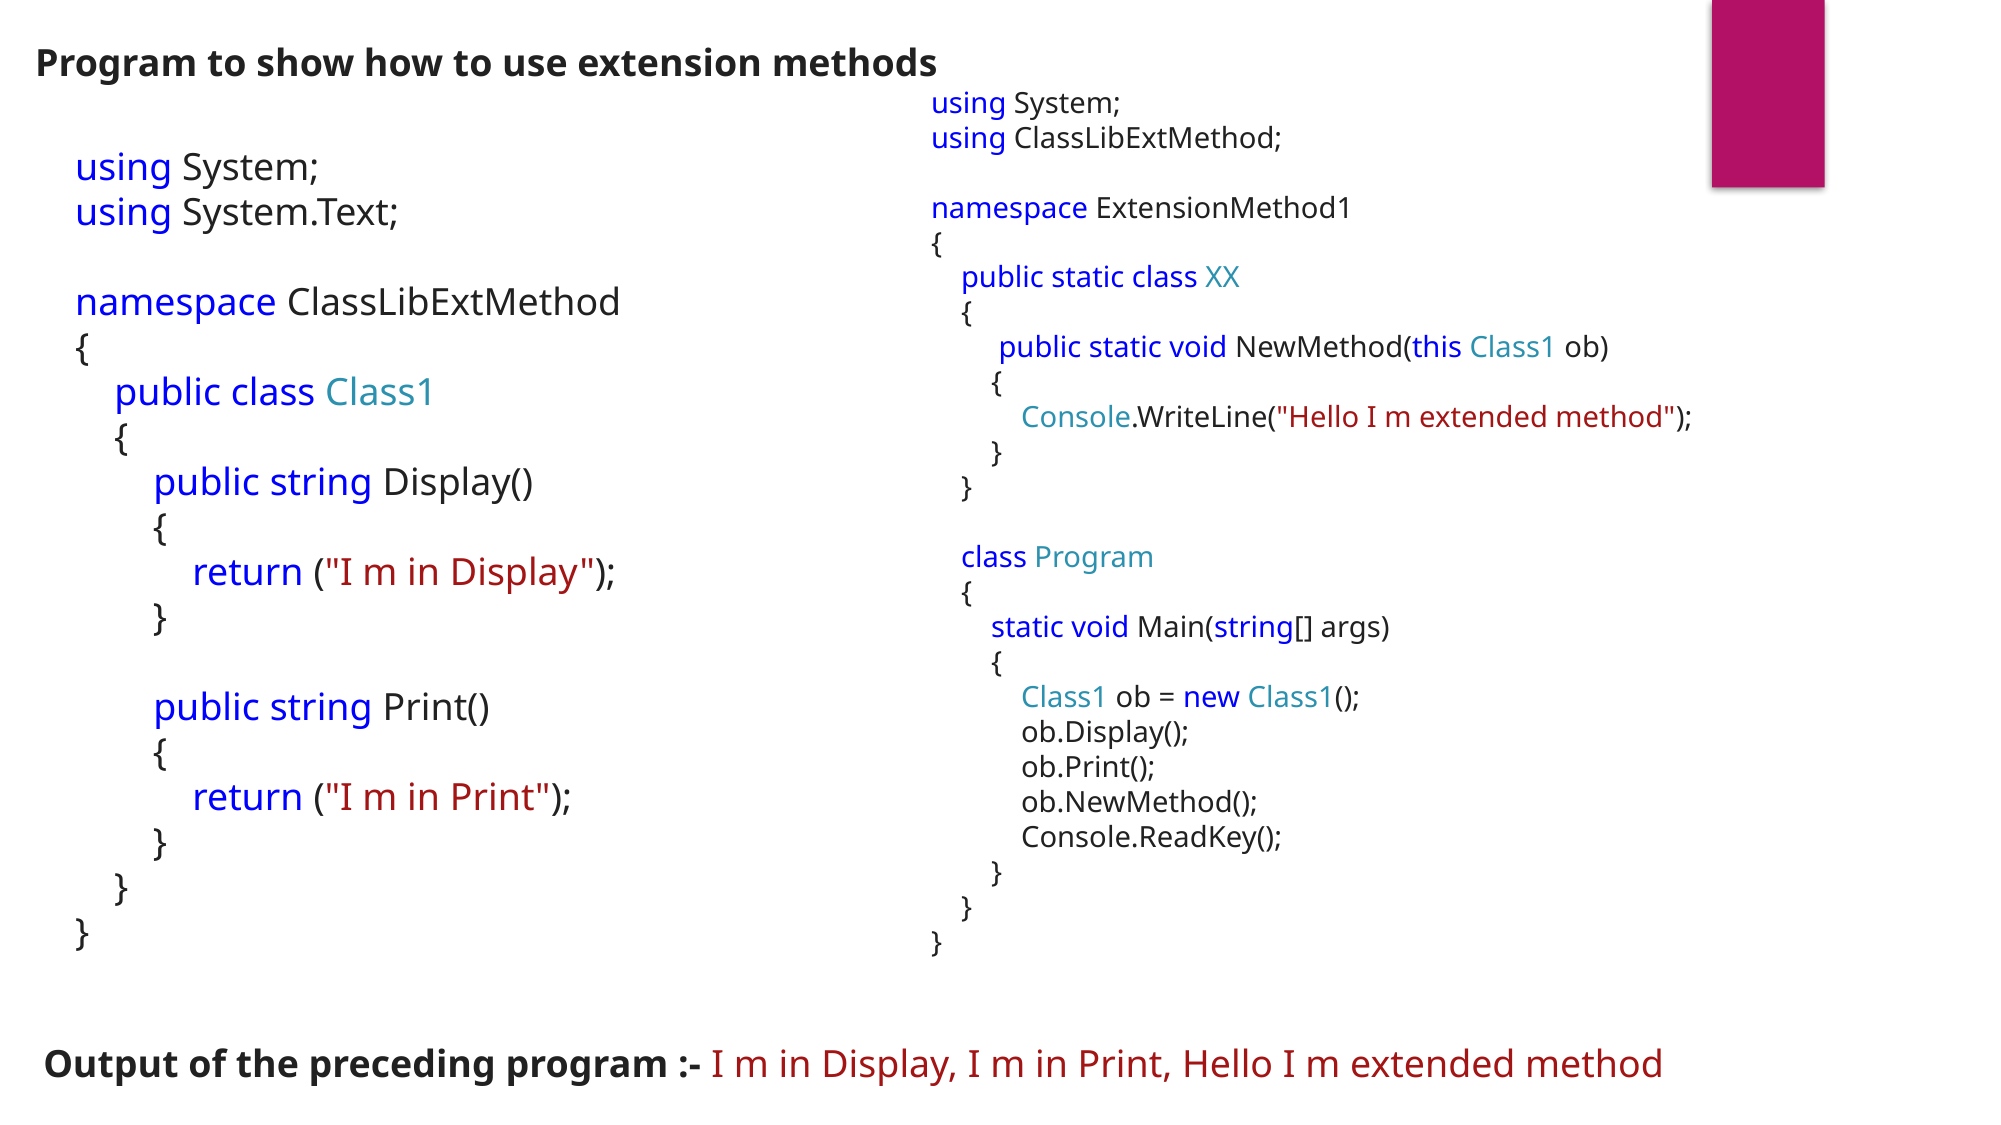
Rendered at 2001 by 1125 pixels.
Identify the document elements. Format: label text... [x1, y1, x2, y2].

text_box Output of the preceding program :- I m in Display, I m in Print, Hello I m extended method [28, 1032, 1680, 1093]
text_box using System; using ClassLibExtMethod; namespace ExtensionMethod1 { public static class XX { public static void NewMethod(this Class1 ob) { Console.WriteLine("Hello I m extended method"); } } class Program { static void Main(string[] args) { Class1 ob = new Class1(); ob.Display(); ob.Print(); ob.NewMethod(); Console.ReadKey(); } } } [916, 76, 1961, 966]
text_box Program to show how to use extension methods [20, 31, 953, 92]
text_box using System; using System.Text; namespace ClassLibExtMethod { public class Class1 { public string Display() { return ("I m in Display"); } public string Print() { return ("I m in Print"); } } } [60, 135, 753, 961]
